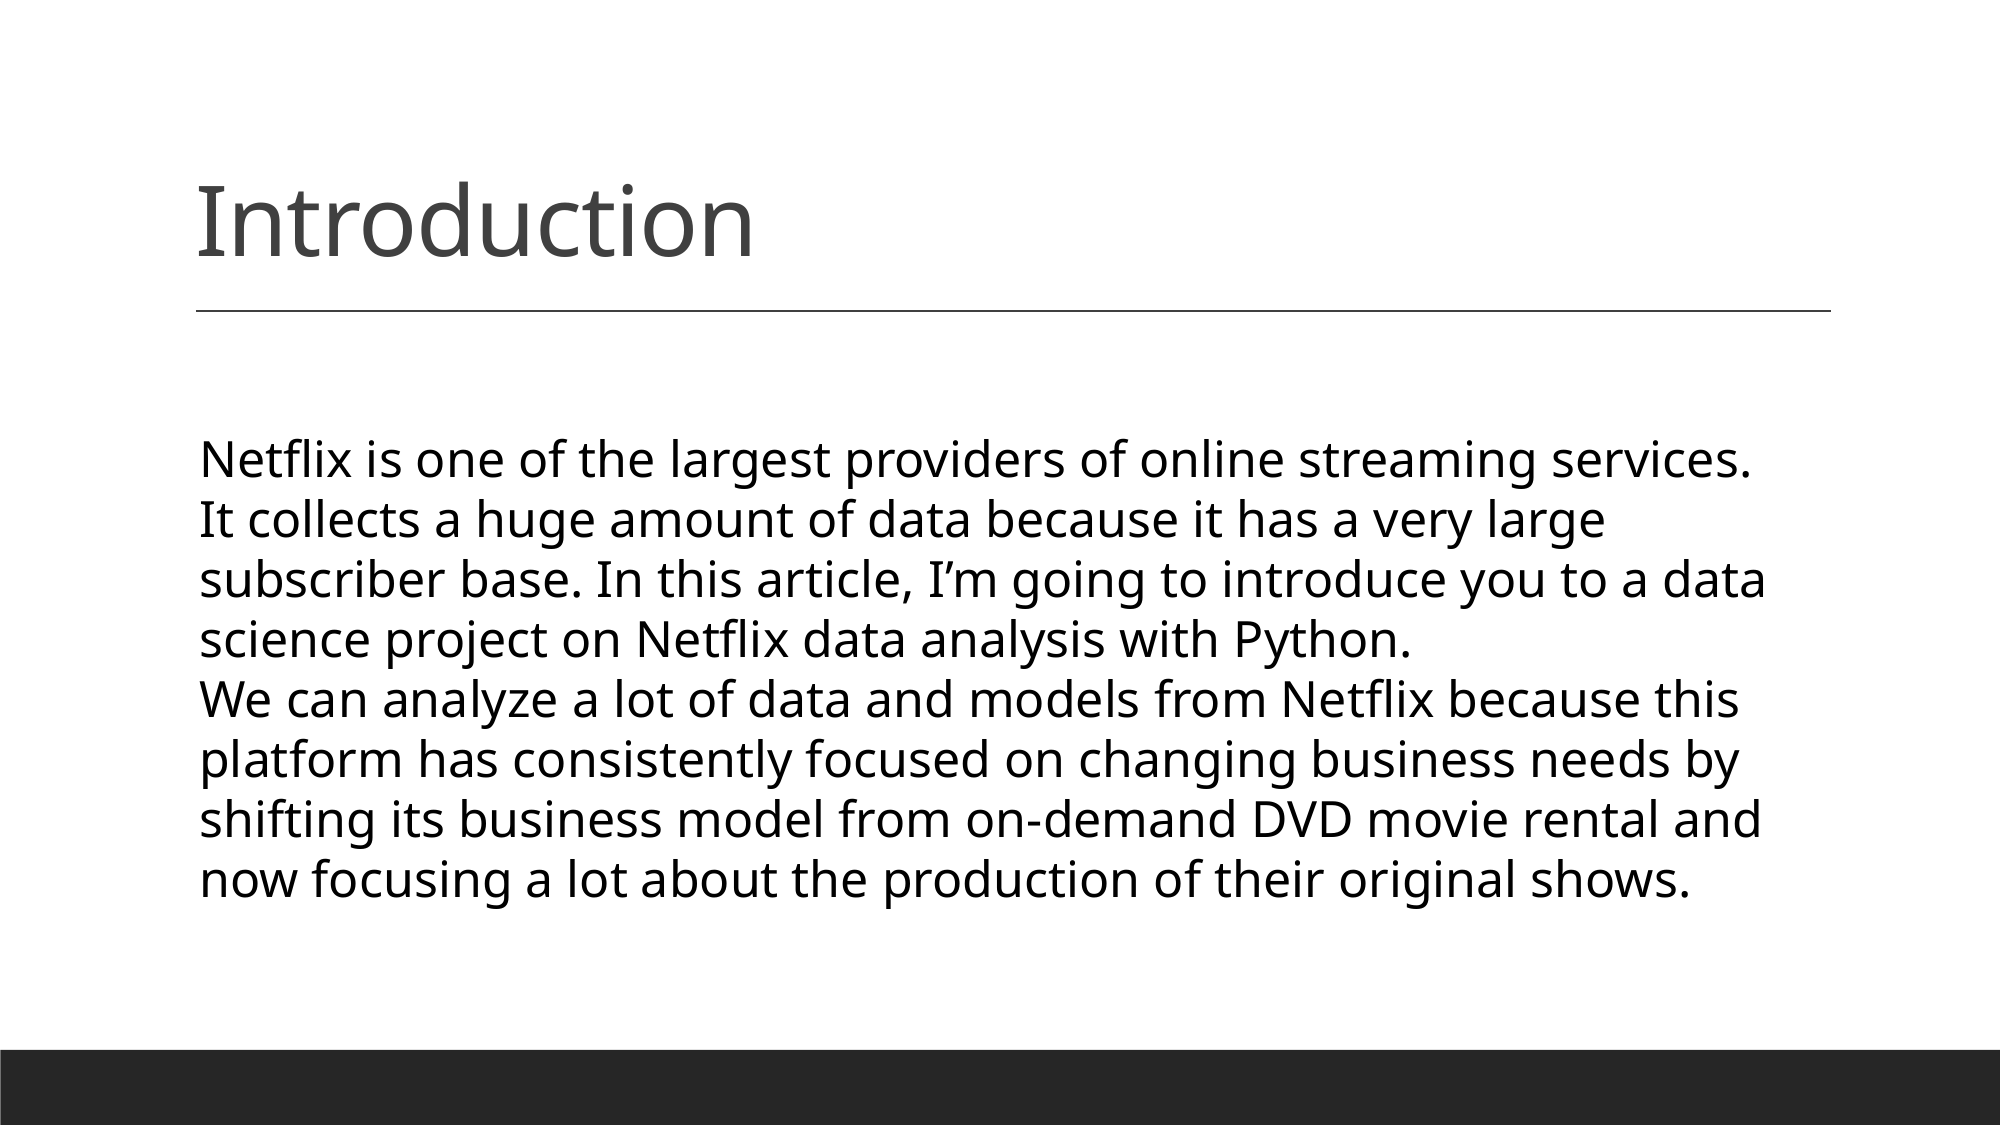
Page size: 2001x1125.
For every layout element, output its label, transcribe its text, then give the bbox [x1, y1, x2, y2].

text_box Netflix is one of the largest providers of online streaming services. It collects a huge amount of data because it has a very large subscriber base. In this article, I’m going to introduce you to a data science project on Netflix data analysis with Python. We can analyze a lot of data and models from Netflix because this platform has consistently focused on changing business needs by shifting its business model from on-demand DVD movie rental and now focusing a lot about the production of their original shows. [184, 420, 1816, 916]
title Introduction [180, 47, 1830, 285]
